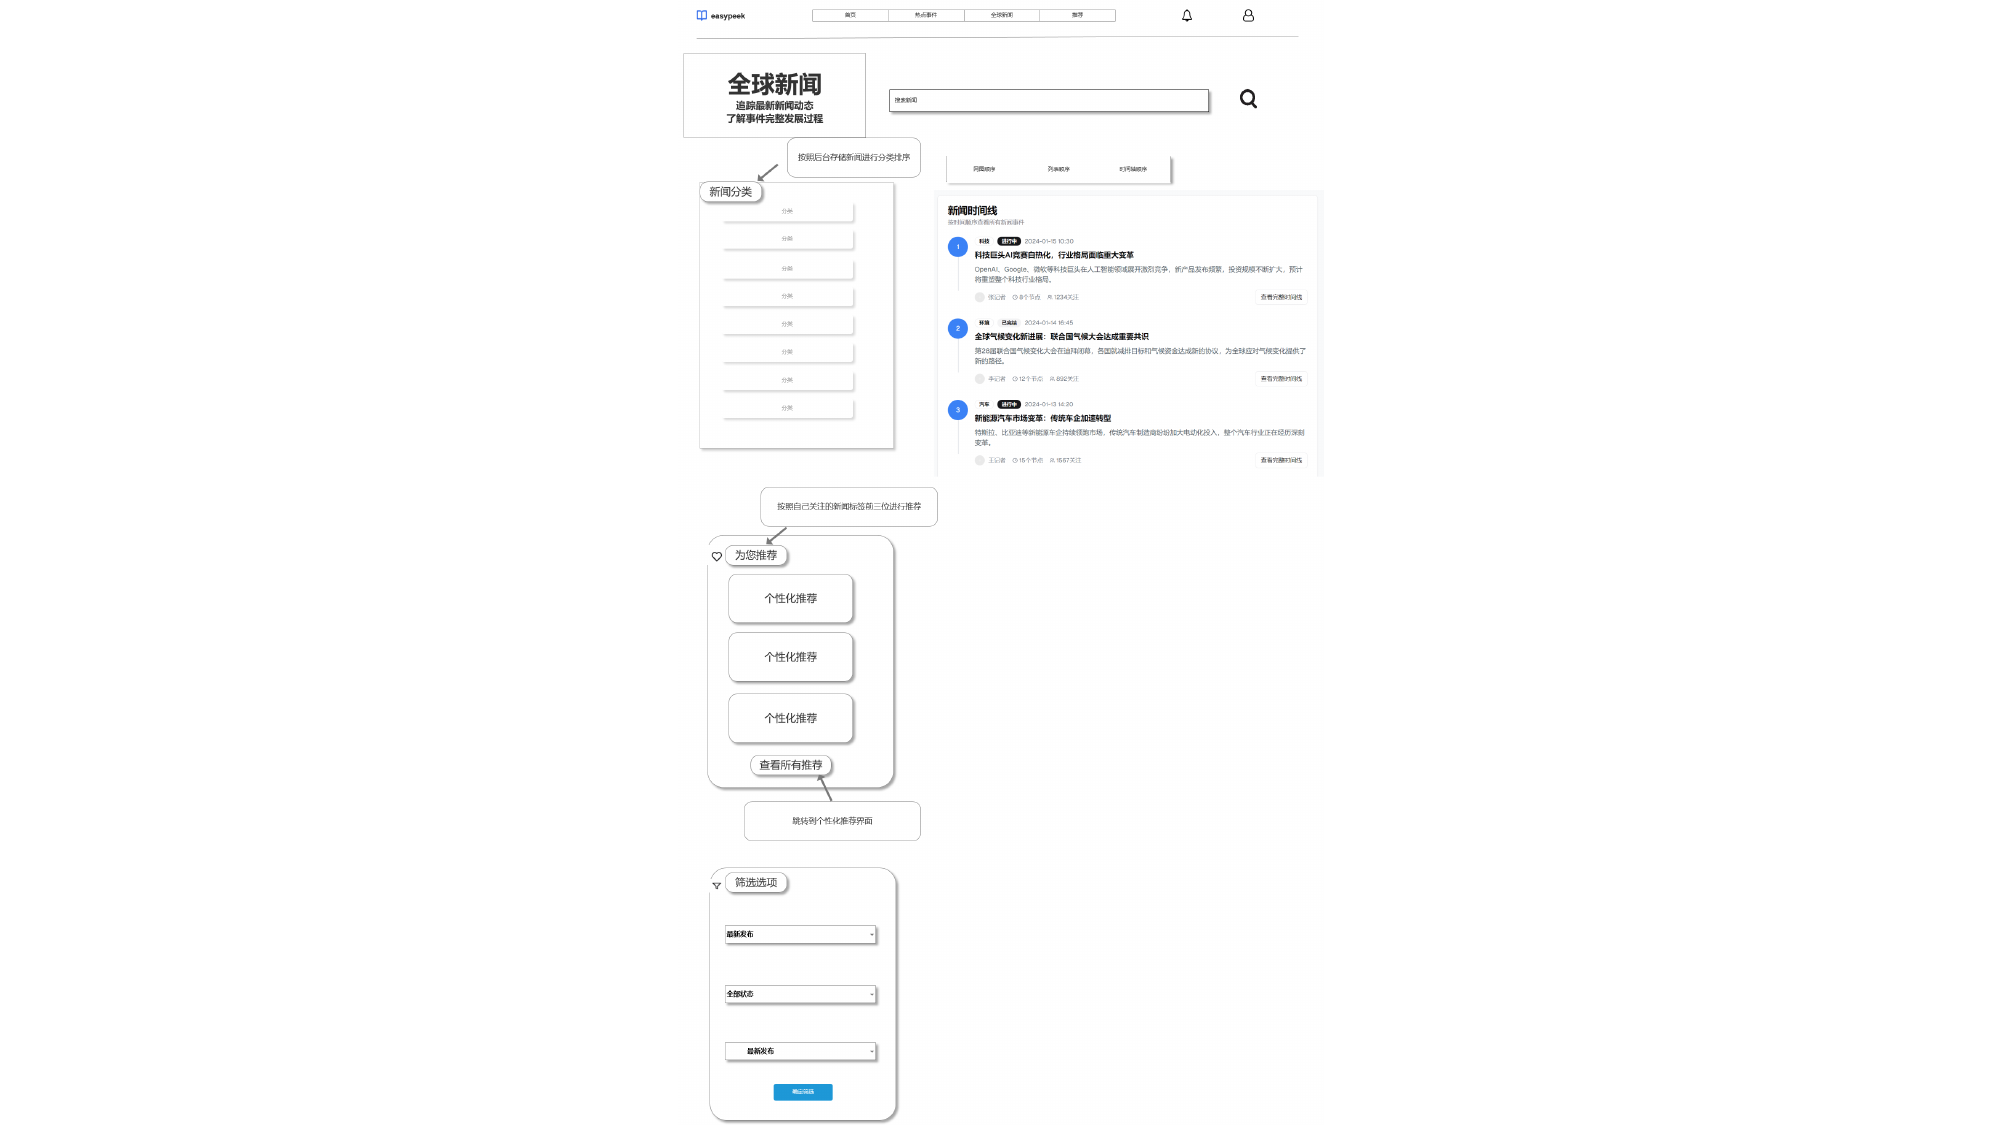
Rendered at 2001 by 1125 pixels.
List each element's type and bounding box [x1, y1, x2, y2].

picture [678, 0, 1325, 1125]
